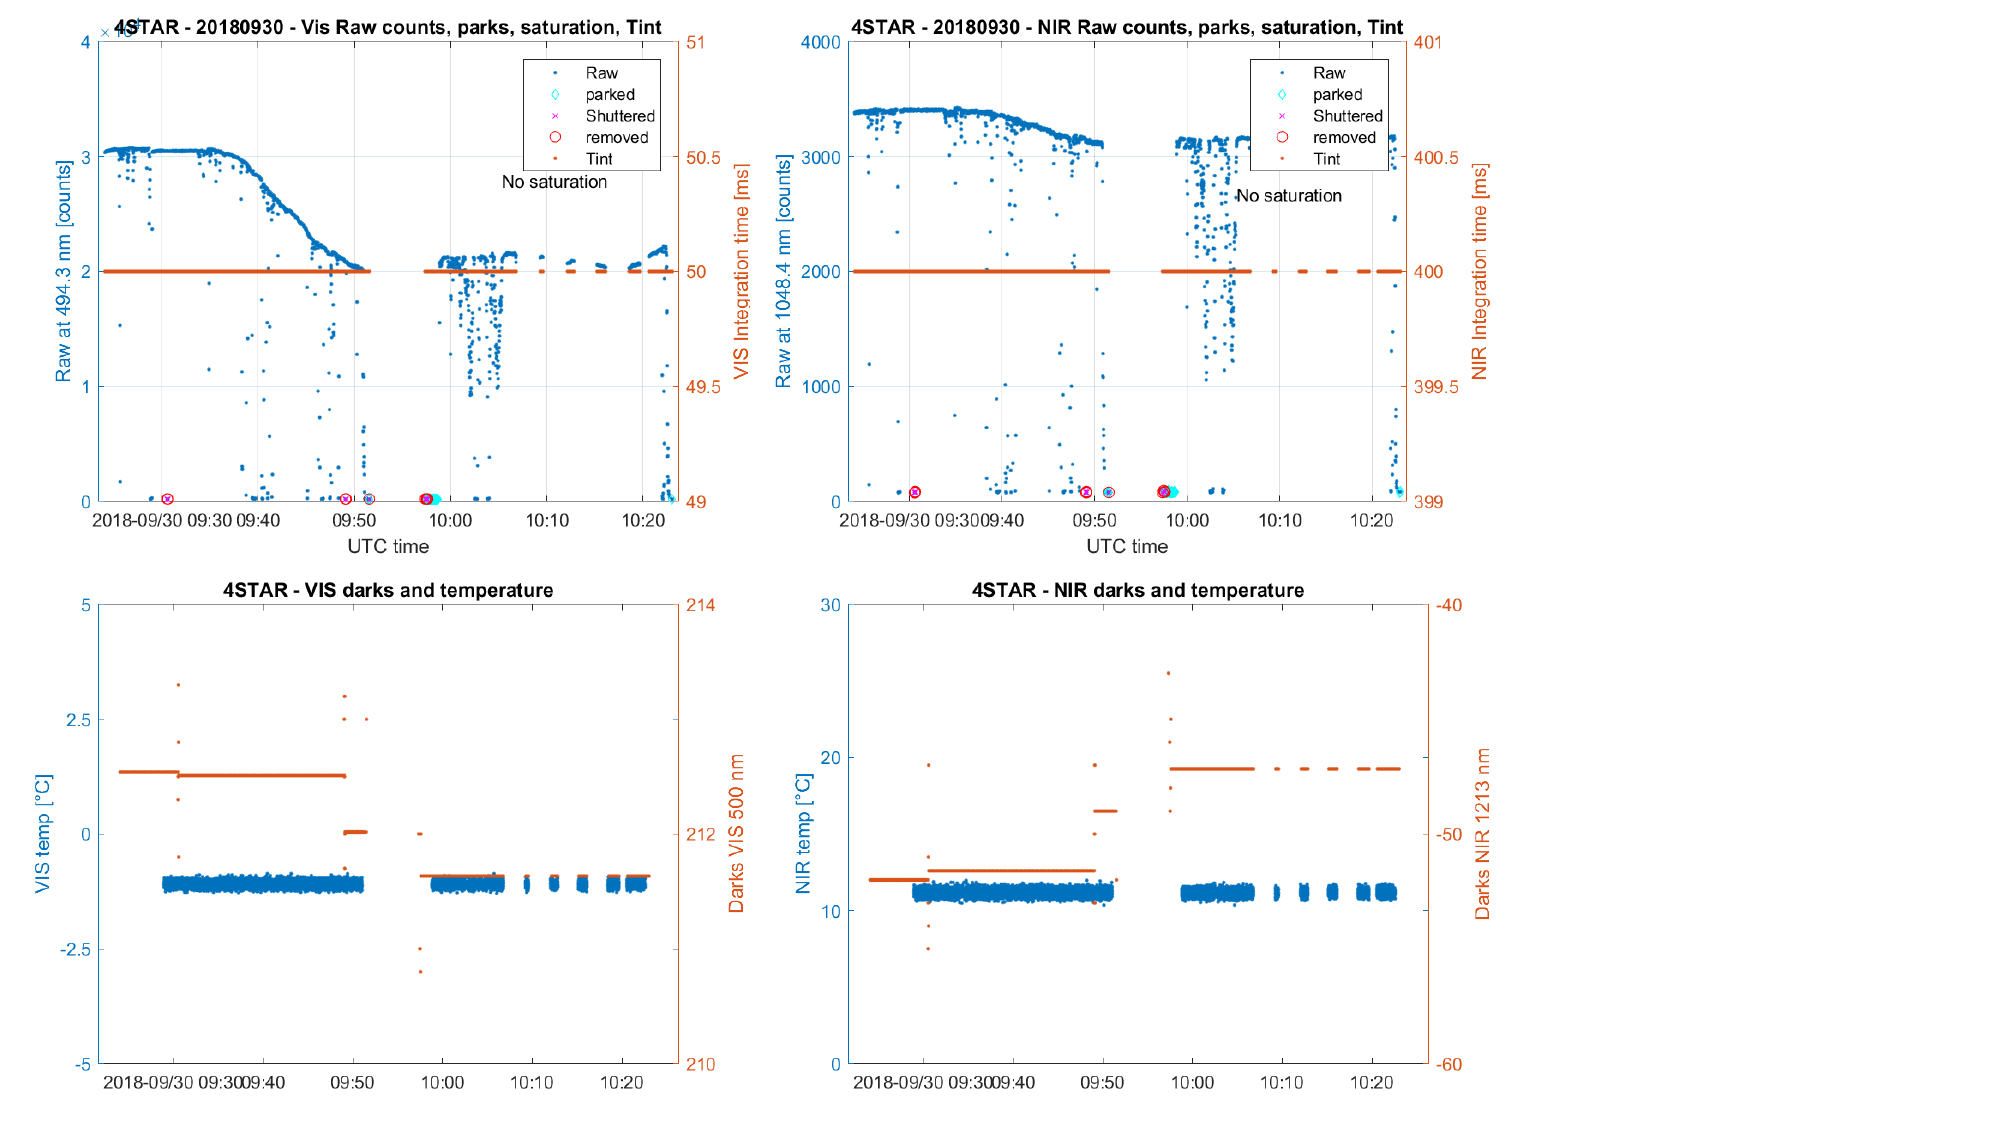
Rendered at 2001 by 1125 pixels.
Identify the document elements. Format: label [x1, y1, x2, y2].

picture [0, 0, 1500, 1125]
